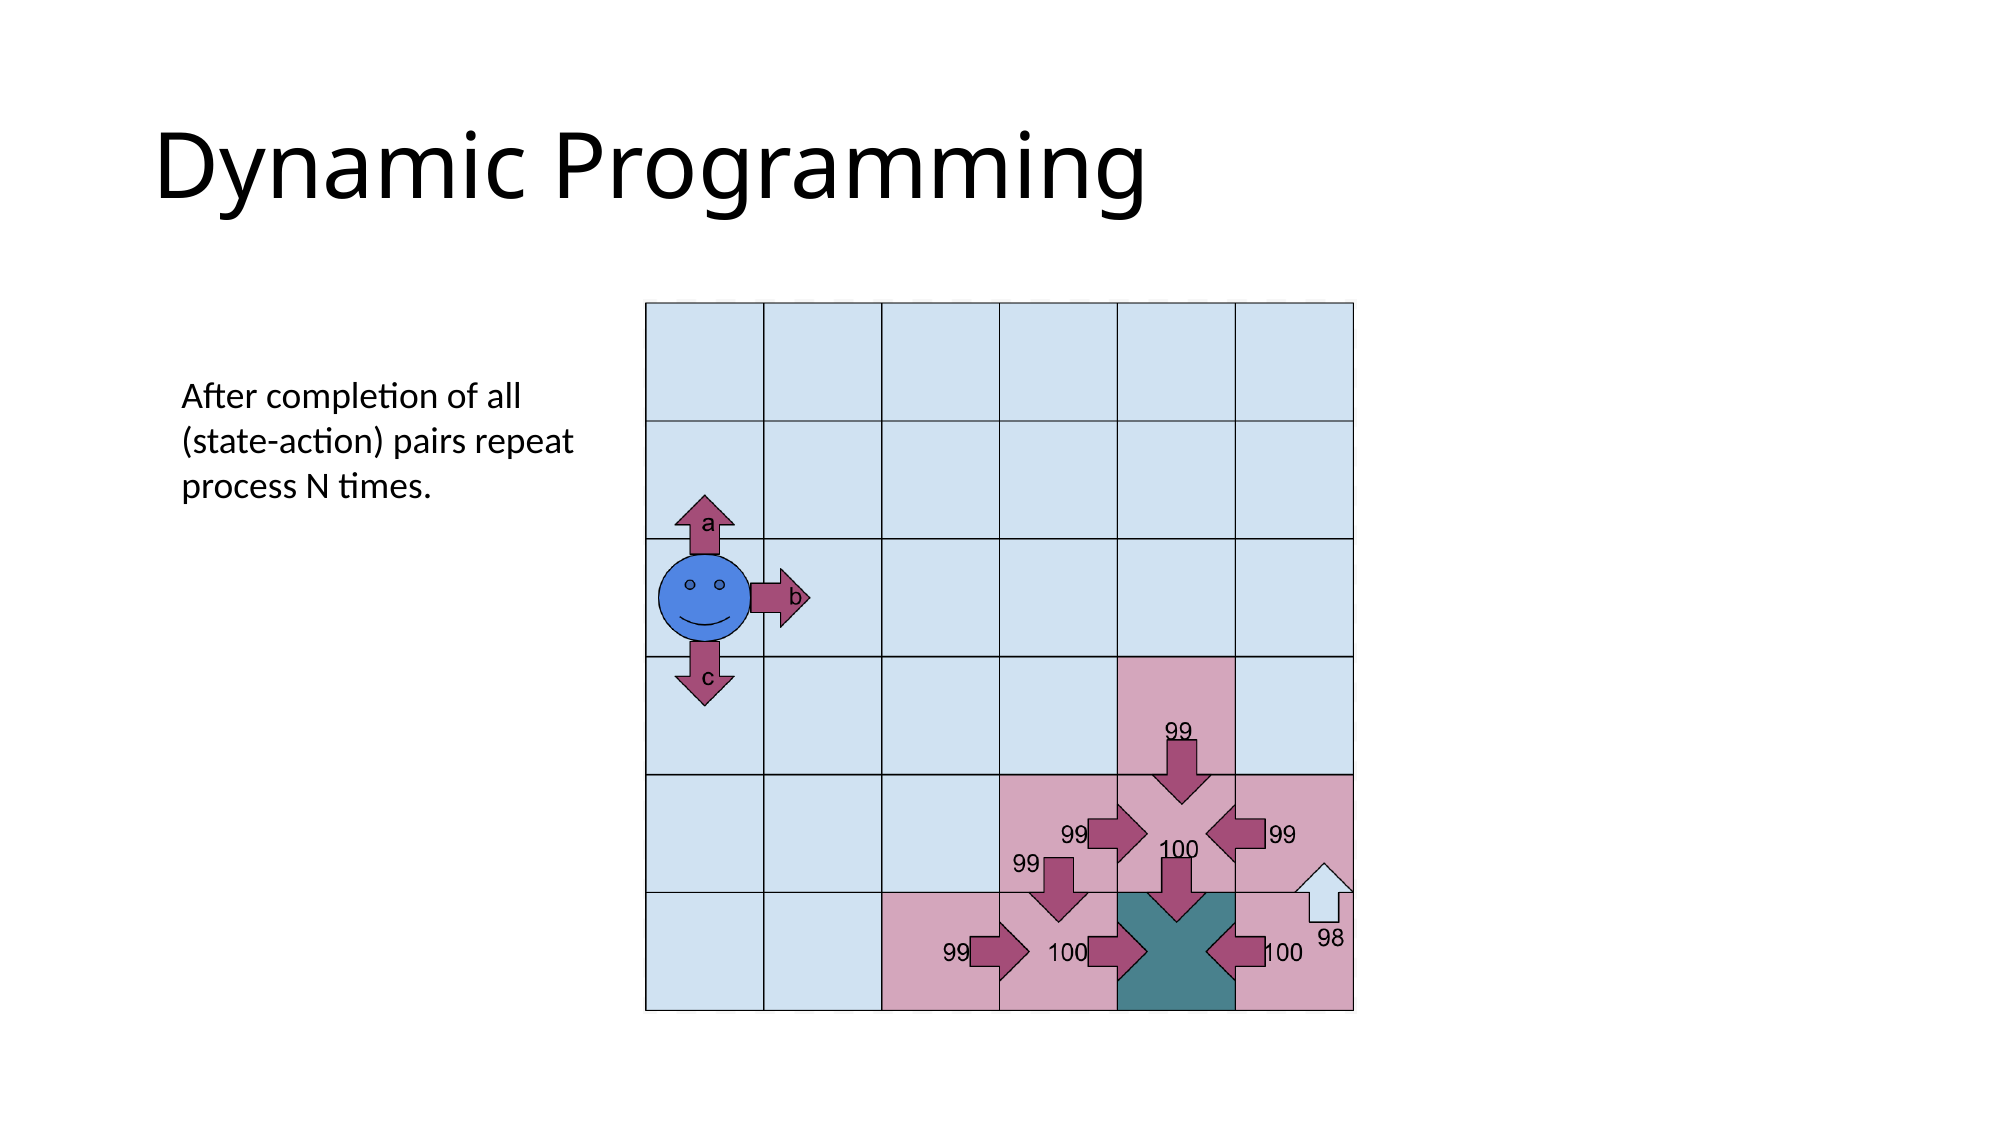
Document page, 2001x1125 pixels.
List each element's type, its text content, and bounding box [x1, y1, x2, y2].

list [643, 299, 1357, 1014]
title Dynamic Programming [137, 59, 1863, 278]
text_box After completion of all (state-action) pairs repeat process N times. [166, 363, 599, 513]
